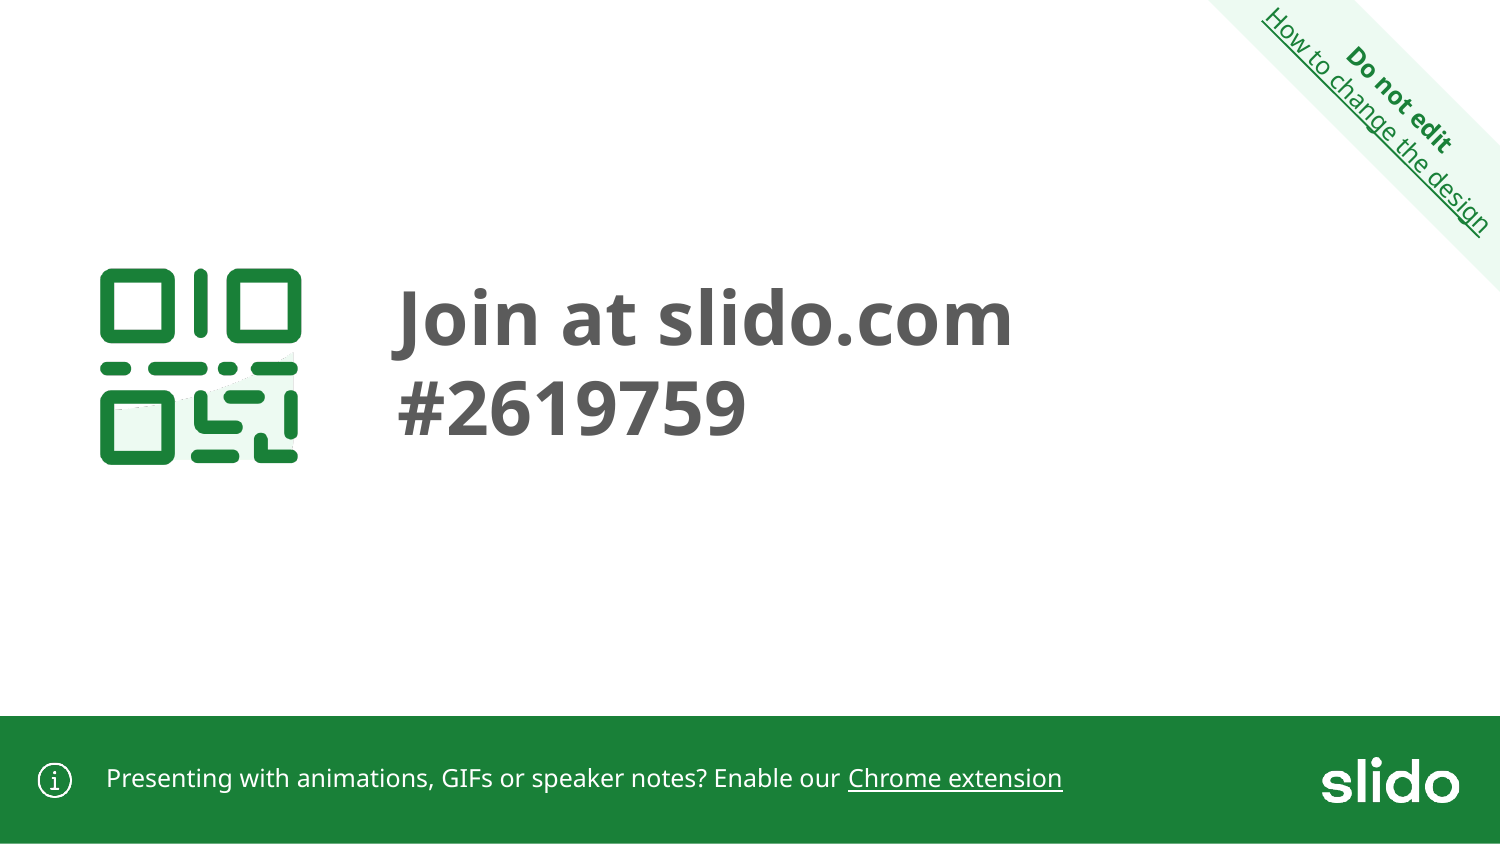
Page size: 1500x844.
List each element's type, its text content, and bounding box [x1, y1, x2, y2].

text_box [1347, 0, 1500, 153]
text_box [0, 716, 91, 844]
picture [1299, 733, 1482, 826]
text_box Presenting with animations, GIFs or speaker notes? Enable our Chrome extension [91, 716, 1231, 844]
text_box [1231, 716, 1500, 844]
text_box Join at slido.com #2619759 [382, 216, 1427, 504]
picture [36, 761, 74, 799]
picture [54, 214, 347, 507]
text_box Do not edit How to change the design [1209, 0, 1500, 291]
